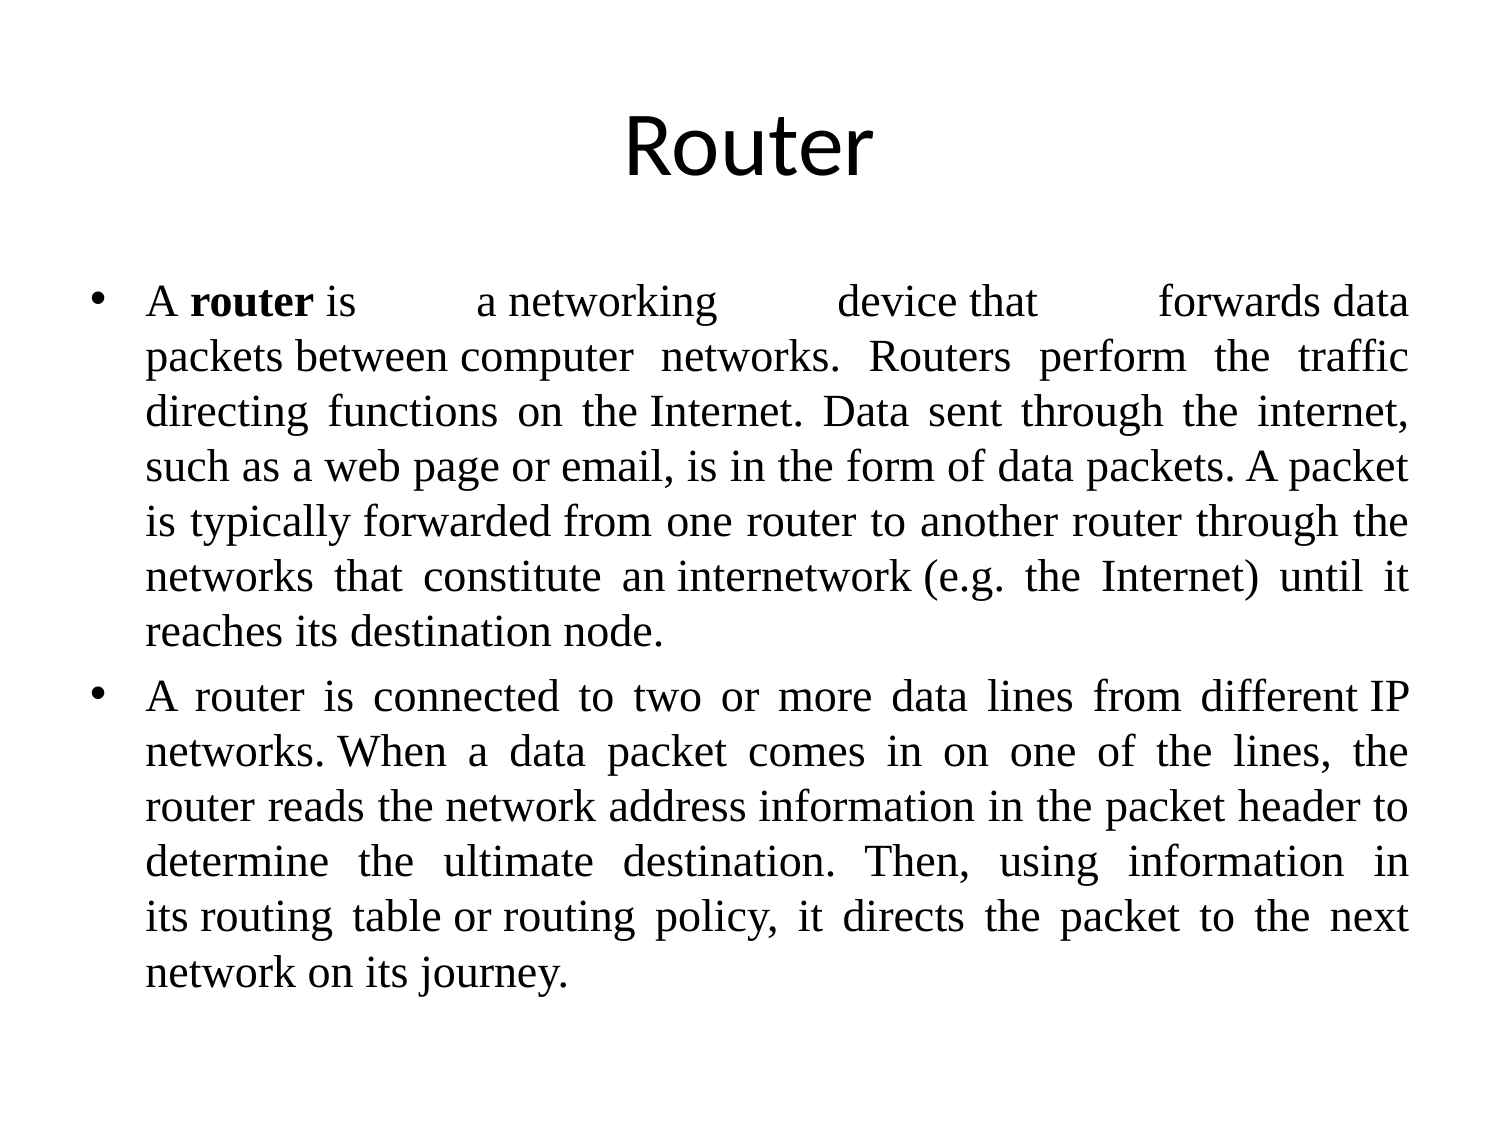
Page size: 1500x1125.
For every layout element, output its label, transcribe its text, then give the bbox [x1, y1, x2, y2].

list A router is a networking device that forwards data packets between computer networks. Routers perform the traffic directing functions on the Internet. Data sent through the internet, such as a web page or email, is in the form of data packets. A packet is typically forwarded from one router to another router through the networks that constitute an internetwork (e.g. the Internet) until it reaches its destination node. A router is connected to two or more data lines from different IP networks. When a data packet comes in on one of the lines, the router reads the network address information in the packet header to determine the ultimate destination. Then, using information in its routing table or routing policy, it directs the packet to the next network on its journey. [75, 262, 1425, 1005]
title Router [75, 45, 1425, 233]
